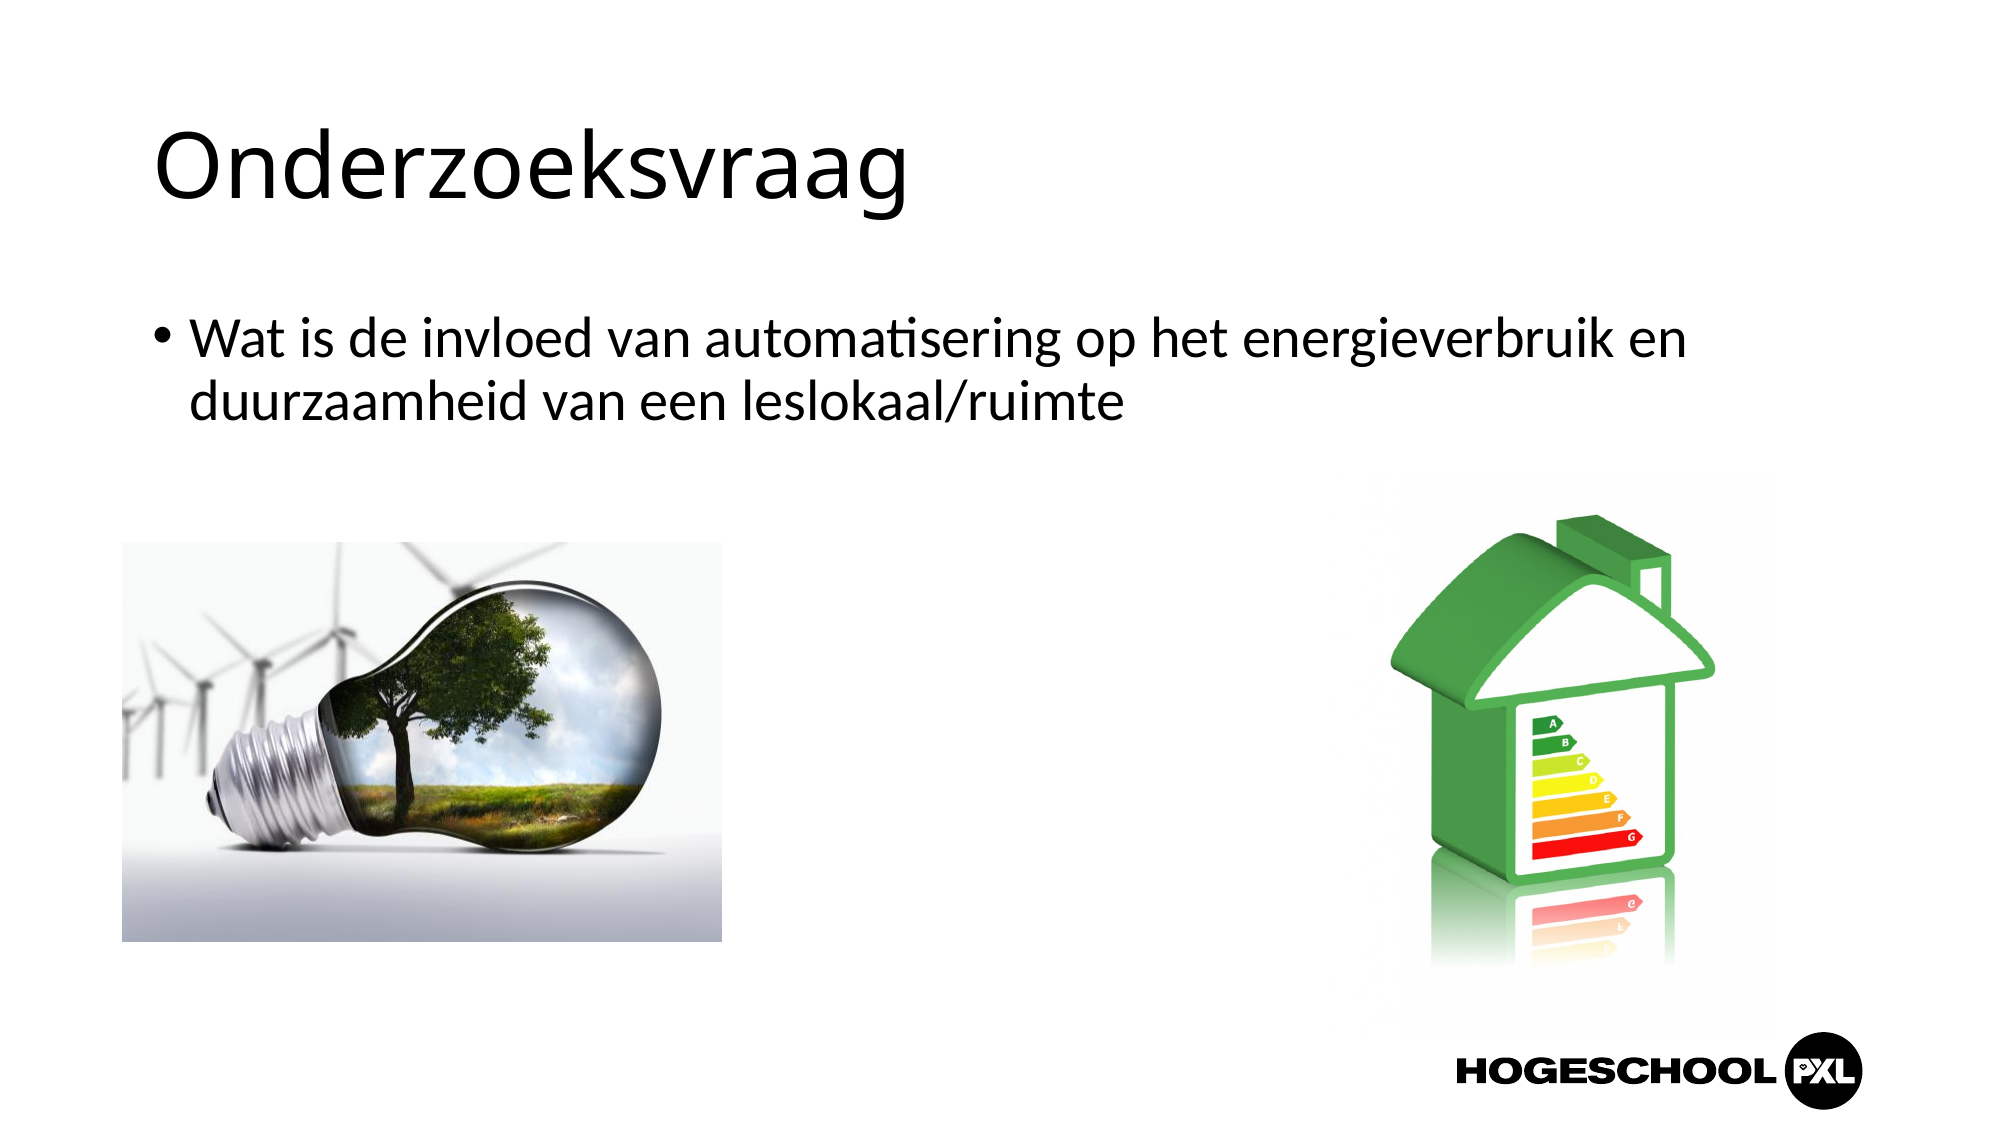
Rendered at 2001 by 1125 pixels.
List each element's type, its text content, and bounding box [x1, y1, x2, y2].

list Wat is de invloed van automatisering op het energieverbruik en duurzaamheid van een leslokaal/ruimte [137, 299, 1863, 1014]
picture [1329, 471, 1777, 1036]
picture [122, 542, 722, 942]
title Onderzoeksvraag [137, 59, 1863, 278]
